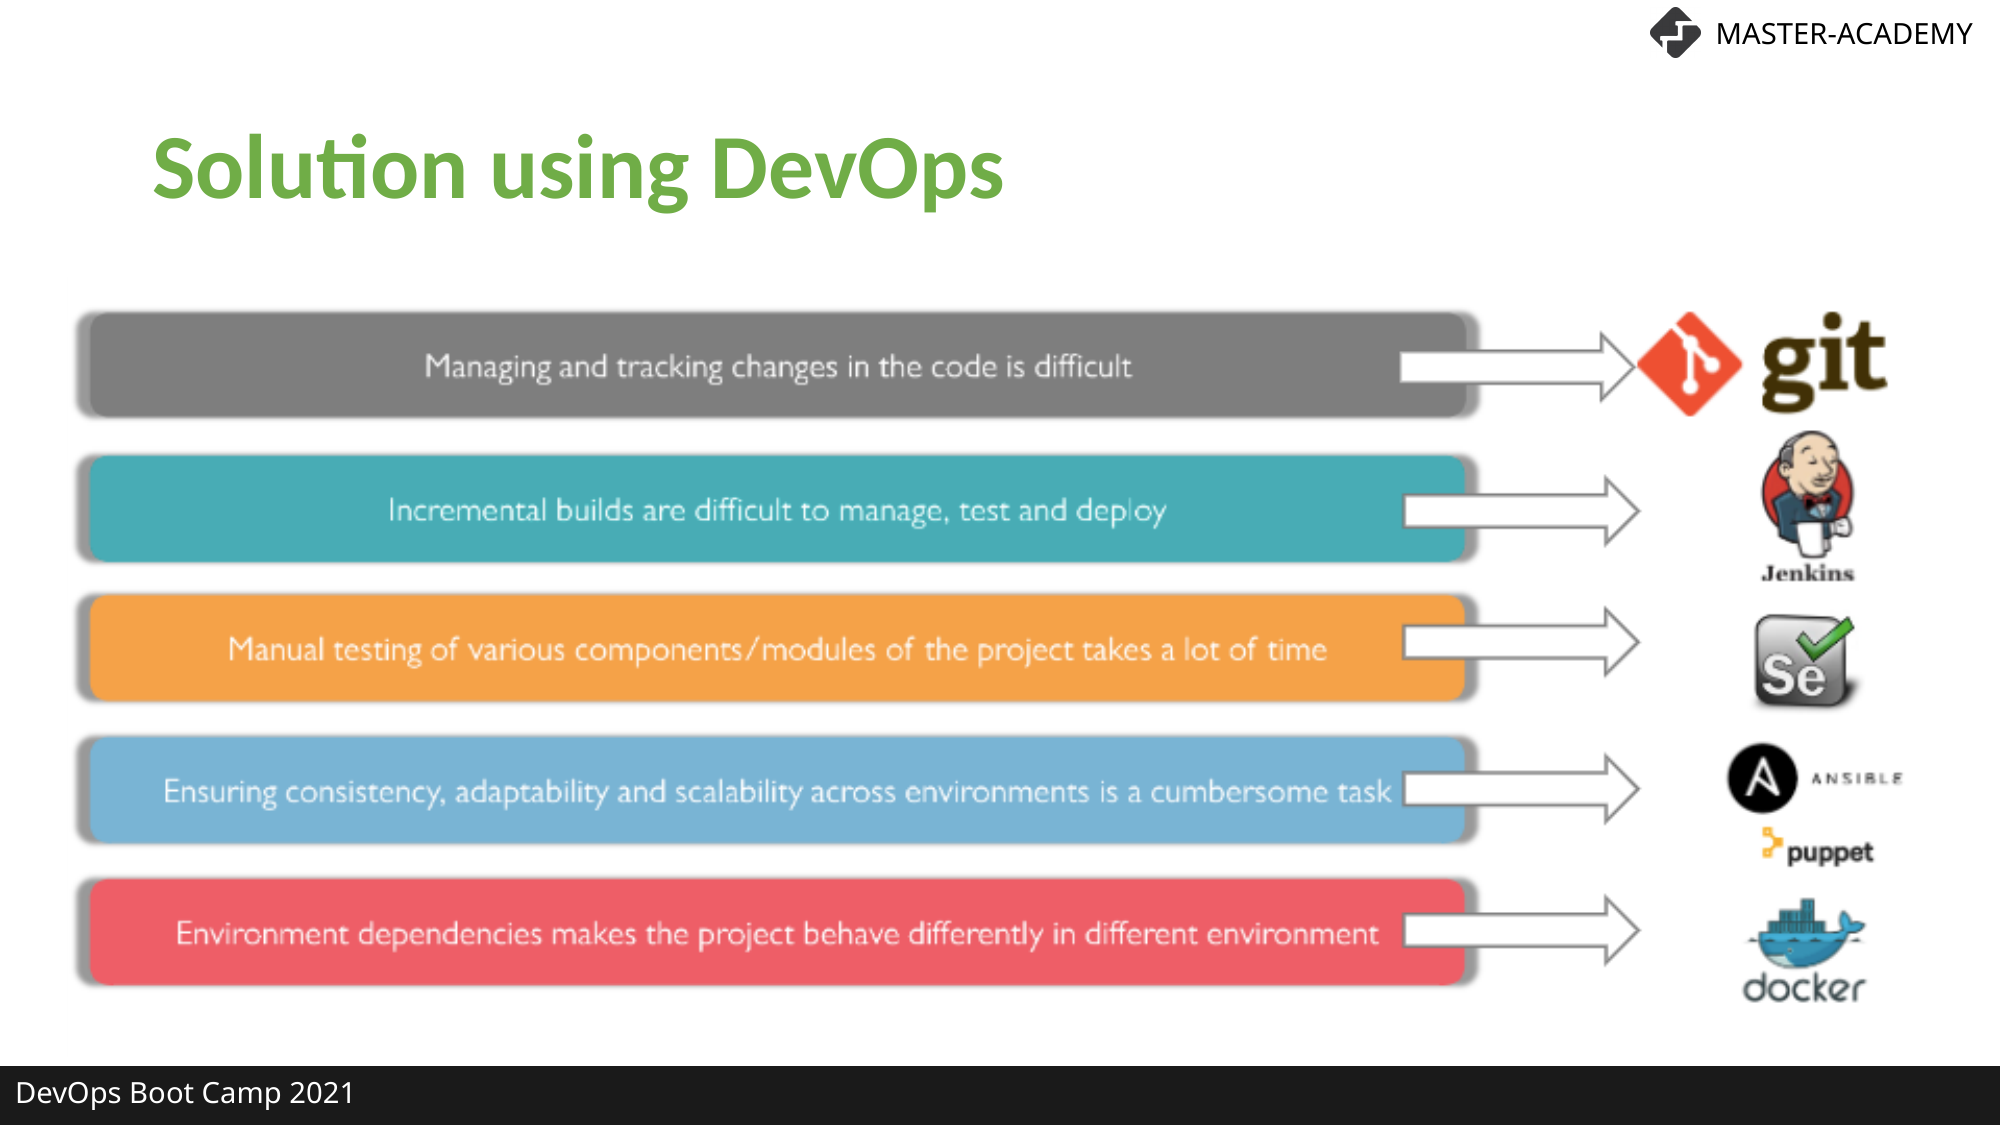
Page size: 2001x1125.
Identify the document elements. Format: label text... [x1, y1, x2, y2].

text_box DevOps Boot Camp 2021 [0, 1059, 404, 1125]
picture [1649, 7, 1701, 59]
text_box [404, 1066, 2000, 1125]
picture [66, 276, 1934, 1057]
title Solution using DevOps [137, 59, 1863, 273]
text_box MASTER-ACADEMY [1700, 0, 2000, 65]
